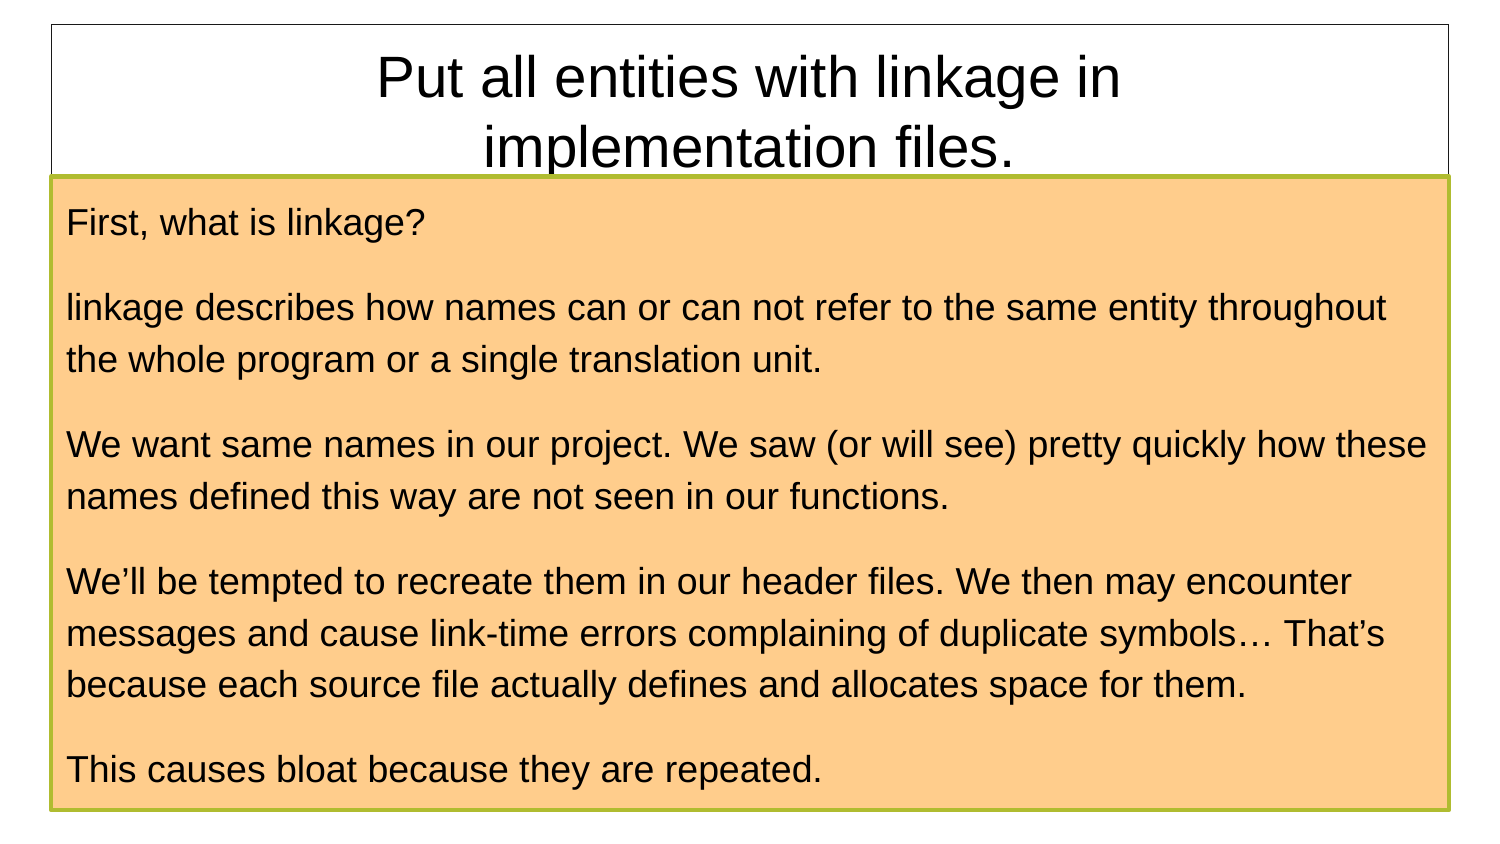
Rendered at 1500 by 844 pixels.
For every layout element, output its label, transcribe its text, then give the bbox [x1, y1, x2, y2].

list First, what is linkage? linkage describes how names can or can not refer to the same entity throughout the whole program or a single translation unit. We want same names in our project. We saw (or will see) pretty quickly how these names defined this way are not seen in our functions. We’ll be tempted to recreate them in our header files. We then may encounter messages and cause link-time errors complaining of duplicate symbols… That’s because each source file actually defines and allocates space for them. This causes bloat because they are repeated. [49, 174, 1451, 812]
title Put all entities with linkage in implementation files. [51, 24, 1449, 174]
